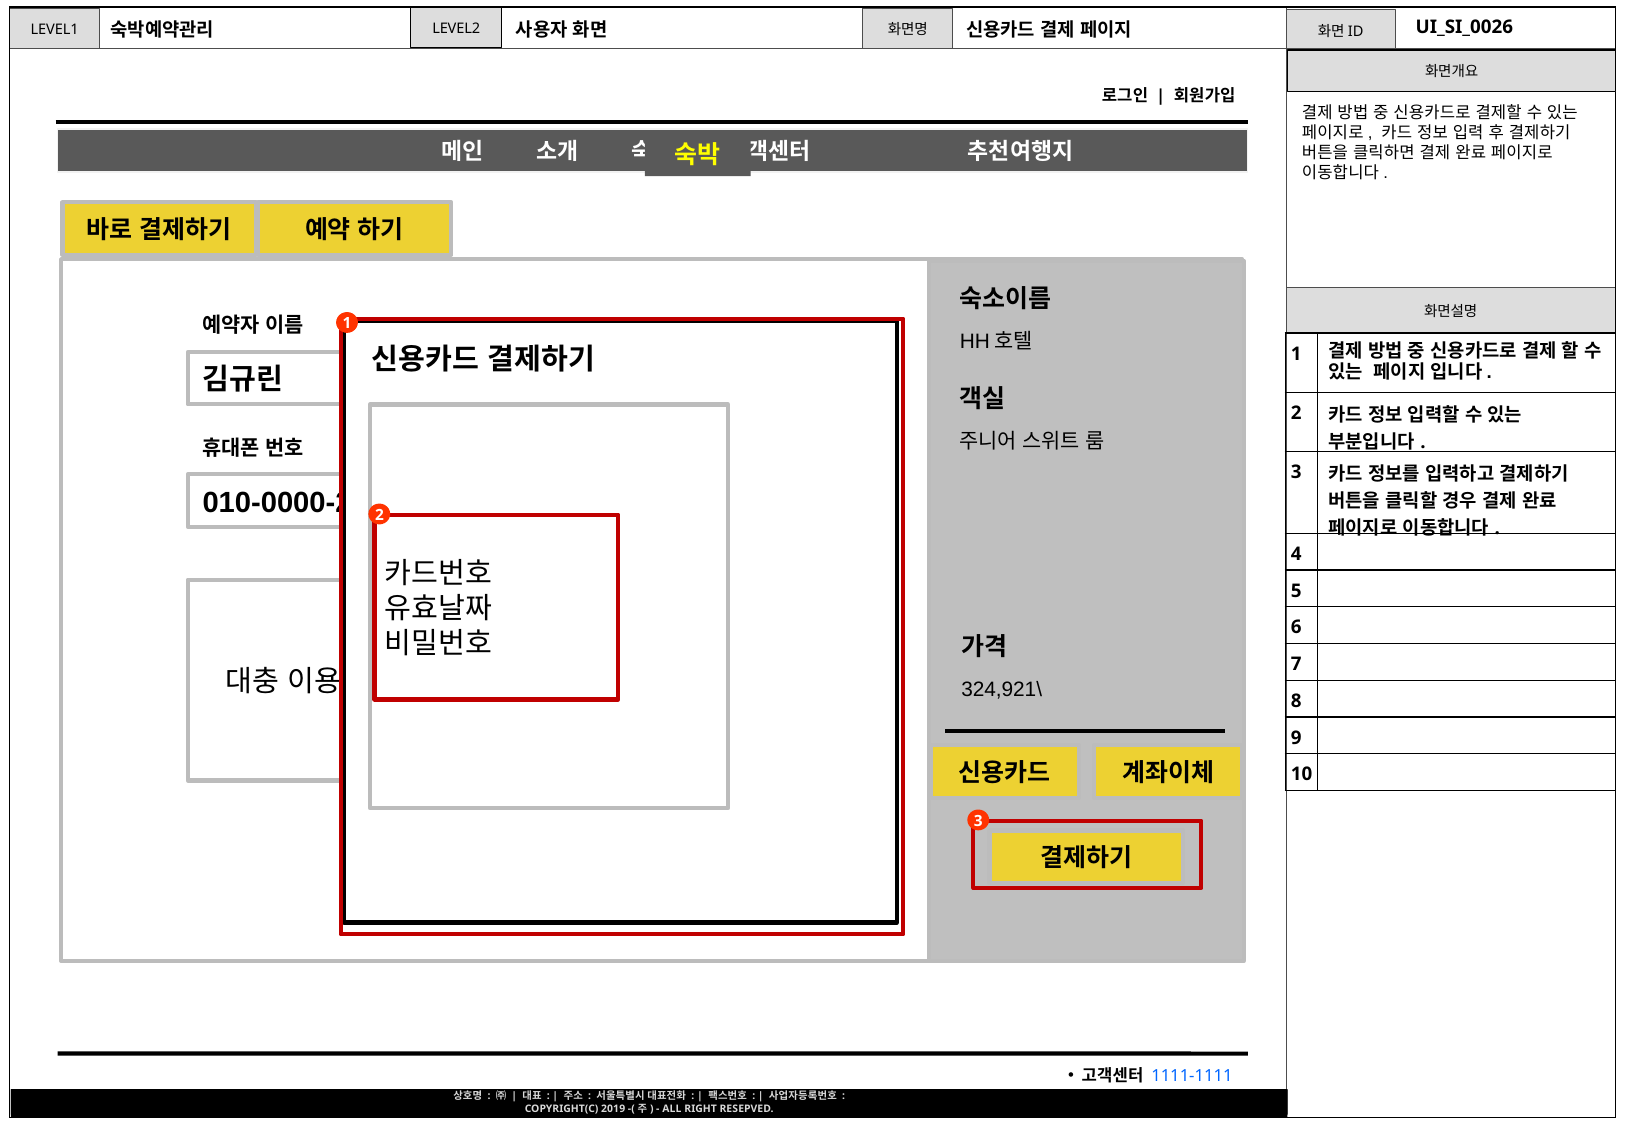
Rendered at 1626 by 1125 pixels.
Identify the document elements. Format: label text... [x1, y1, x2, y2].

text_box 3 [967, 809, 990, 831]
text_box 객실 [945, 375, 1130, 420]
table_cell 6 [1286, 607, 1317, 643]
text_box 사용자 화면 [500, 10, 751, 48]
table_cell 10 [1286, 754, 1317, 790]
text_box 숙박예약관리 [95, 10, 293, 48]
text_box 결제 방법 중 신용카드로 결제할 수 있는 페이지로, 카드 정보 입력 후 결제하기 버튼을 클릭하면 결제 완료 페이지로 이동합니다. [1286, 94, 1618, 190]
text_box 신용카드 결제 페이지 [951, 10, 1180, 48]
text_box 숙소이름 [945, 275, 1130, 320]
table_cell [1318, 681, 1615, 716]
text_box [339, 317, 905, 936]
table_cell 9 [1286, 718, 1317, 753]
table_cell [1318, 644, 1615, 680]
text_box HH호텔 [945, 320, 1130, 361]
text_box [927, 259, 1246, 963]
text_box 예약자 이름 [187, 304, 545, 345]
text_box 주니어 스위트 룸 [945, 420, 1243, 461]
text_box 계좌이체 [1092, 743, 1244, 800]
text_box UI_SI_0026 [1400, 7, 1598, 45]
text_box 예약 하기 [256, 200, 453, 257]
text_box [59, 257, 1244, 963]
text_box 바로 결제하기 [60, 200, 256, 257]
text_box 가격 [946, 622, 1132, 668]
table_cell [1318, 607, 1615, 643]
table_cell 5 [1286, 571, 1317, 606]
text_box 숙박 [644, 131, 751, 177]
table_cell [1318, 571, 1615, 606]
text_box 1 [336, 312, 358, 333]
text_box 324,921\ [946, 668, 1244, 709]
text_box [372, 513, 620, 702]
table_cell 3 [1286, 452, 1317, 533]
text_box 신용카드 [928, 743, 1081, 800]
table_cell [1318, 534, 1615, 569]
text_box 010-0000-2222 [186, 472, 339, 529]
table_cell 4 [1286, 534, 1317, 569]
table_cell 2 [1286, 393, 1317, 451]
text_box 휴대폰 번호 [187, 426, 339, 467]
table_cell [1318, 754, 1615, 790]
table_cell 8 [1286, 681, 1317, 716]
text_box 2 [368, 503, 391, 525]
table_header 결제 방법 중 신용카드로 결제 할 수 있는 페이지 입니다. [1318, 334, 1615, 392]
text_box 김규린 [186, 350, 339, 406]
table_cell 카드 정보 입력할 수 있는 부분입니다. [1318, 393, 1615, 451]
text_box [971, 819, 1203, 890]
table_cell 7 [1286, 644, 1317, 680]
text_box 대충 이용약관 동의 내용에 체크하는 기능 [186, 578, 339, 783]
table_header 1 [1286, 334, 1317, 392]
table_cell 카드 정보를 입력하고 결제하기 버튼을 클릭할 경우 결제 완료 페이지로 이동합니다. [1318, 452, 1615, 533]
table_cell [1318, 718, 1615, 753]
